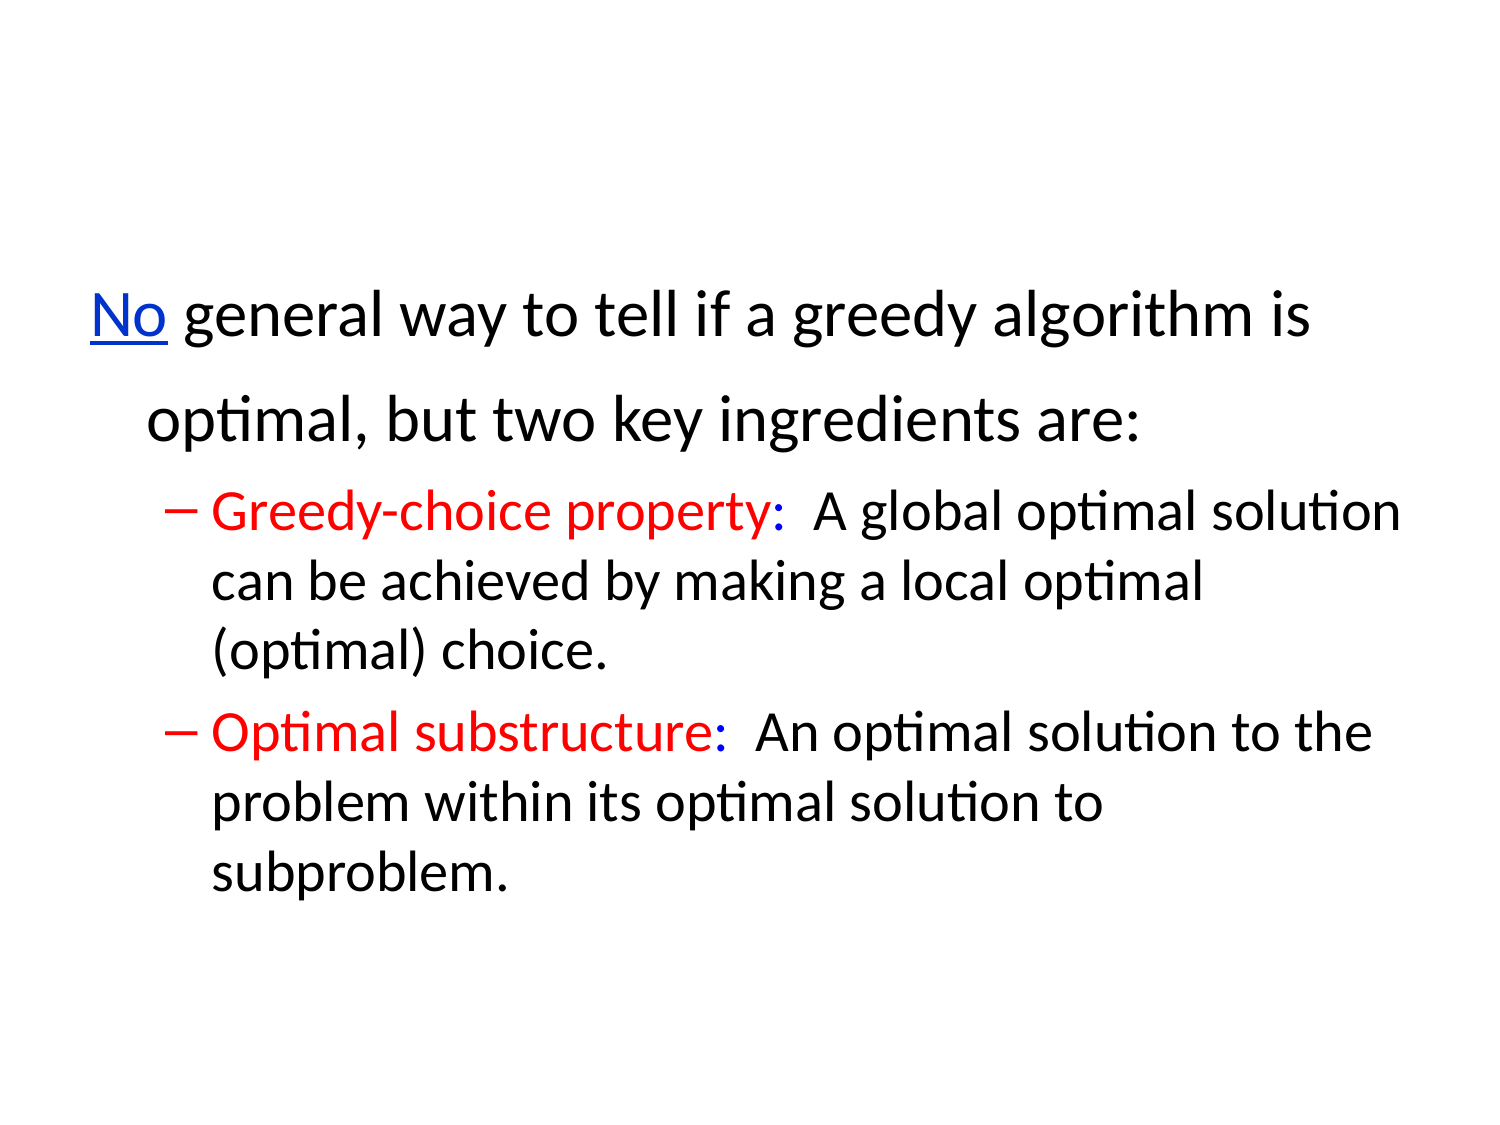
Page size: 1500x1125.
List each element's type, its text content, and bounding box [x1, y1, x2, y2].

list No general way to tell if a greedy algorithm is optimal, but two key ingredients are: Greedy-choice property: A global optimal solution can be achieved by making a local optimal (optimal) choice. Optimal substructure: An optimal solution to the problem within its optimal solution to subproblem. [75, 262, 1425, 1005]
